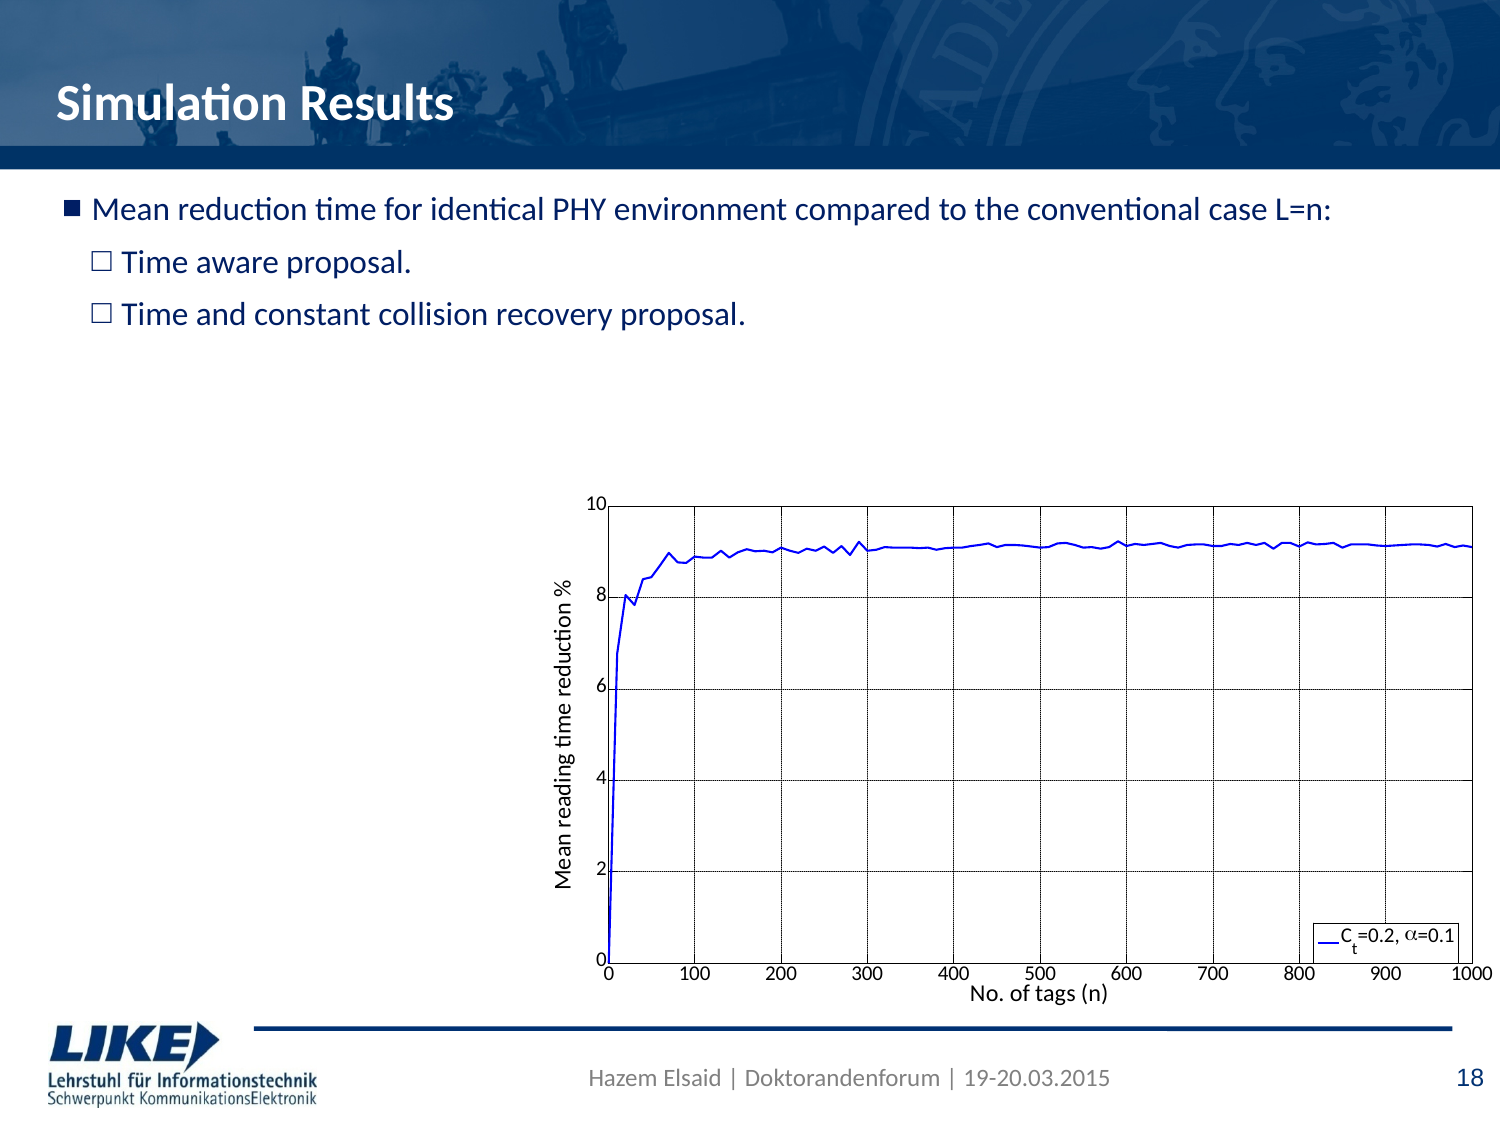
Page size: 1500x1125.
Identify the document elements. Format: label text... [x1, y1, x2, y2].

picture [0, 0, 1500, 145]
list Mean reduction time for identical PHY environment compared to the conventional case L=n: Time aware proposal. Time and constant collision recovery proposal. [47, 180, 1453, 1024]
picture [548, 487, 1500, 1025]
title Simulation Results [41, 30, 1459, 138]
picture [48, 1024, 317, 1108]
